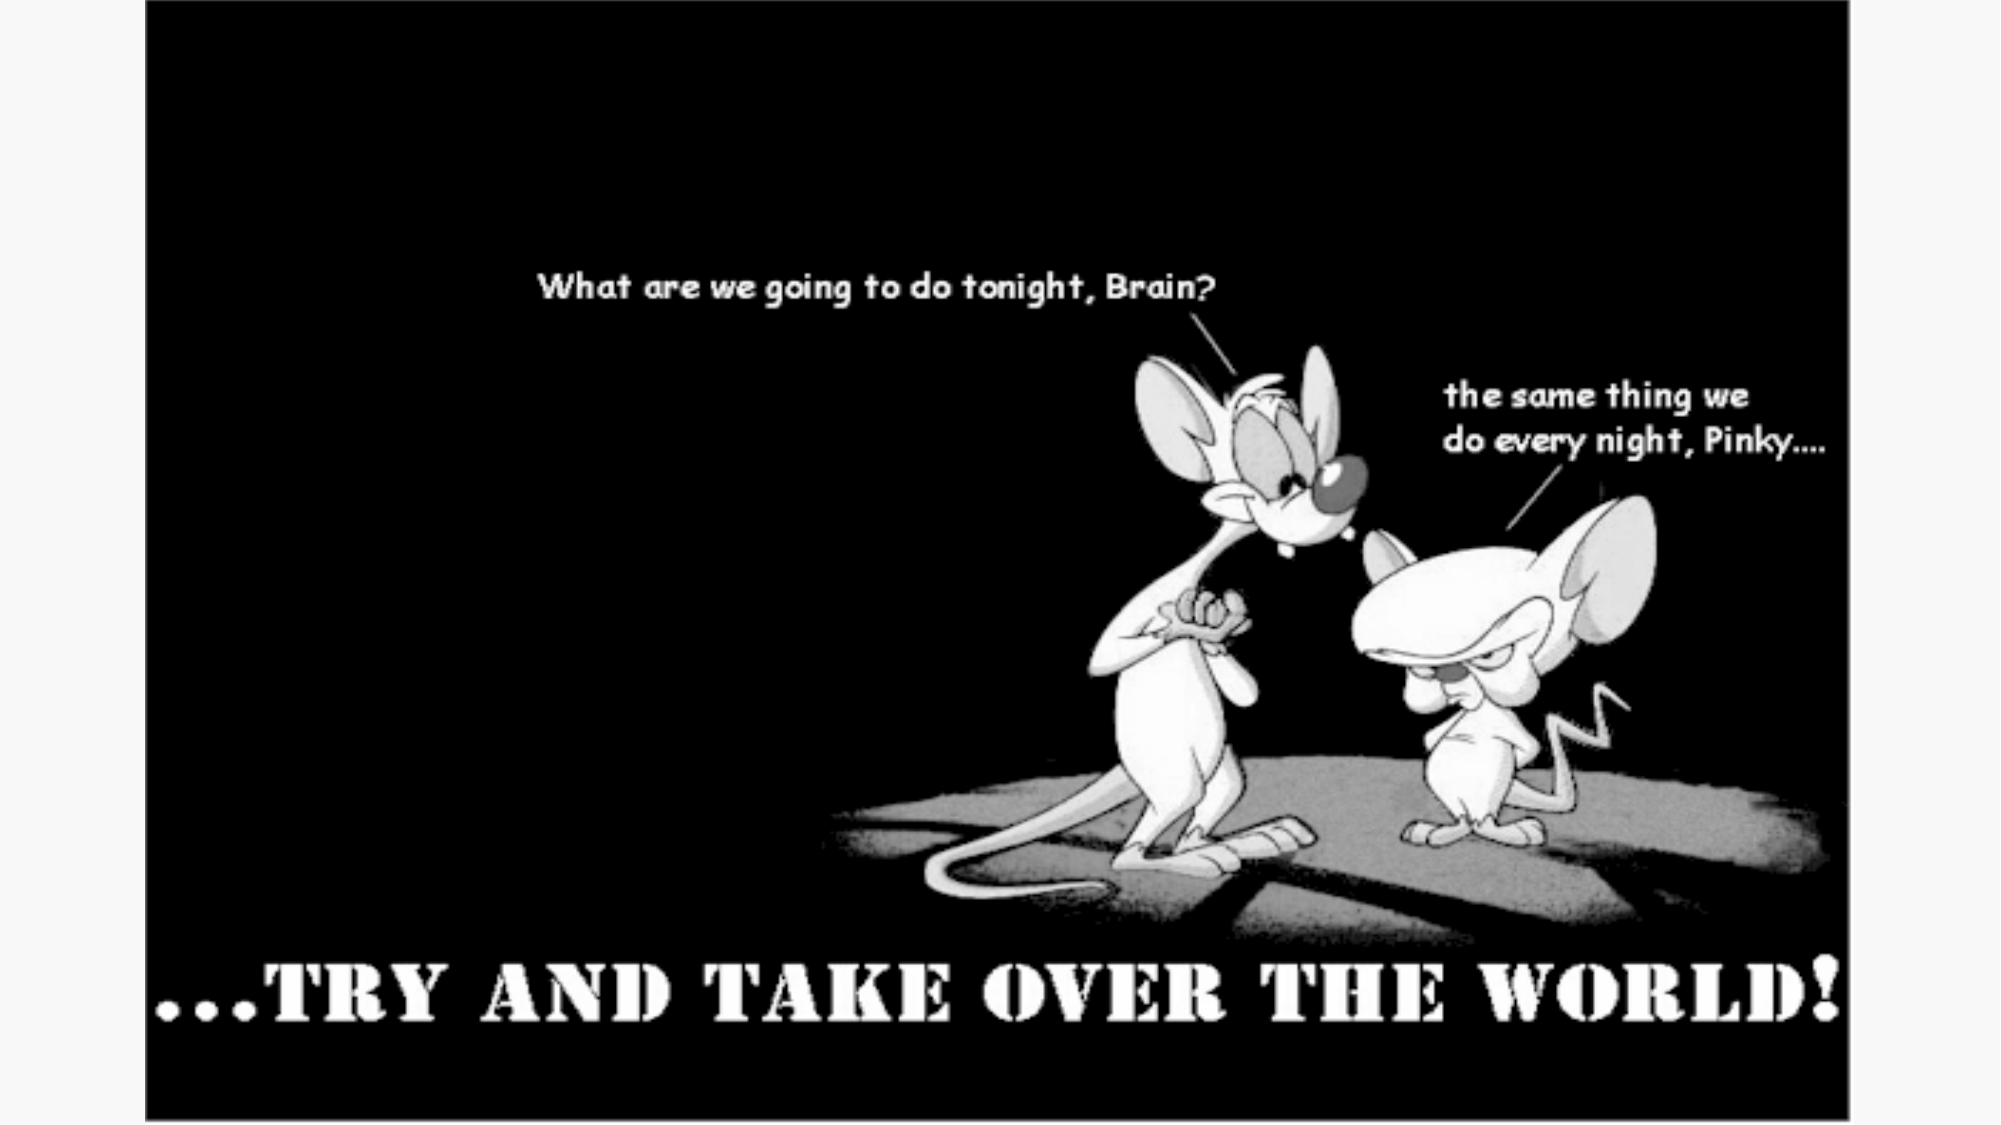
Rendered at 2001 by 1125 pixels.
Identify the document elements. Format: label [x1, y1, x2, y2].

picture [145, 0, 1855, 1125]
